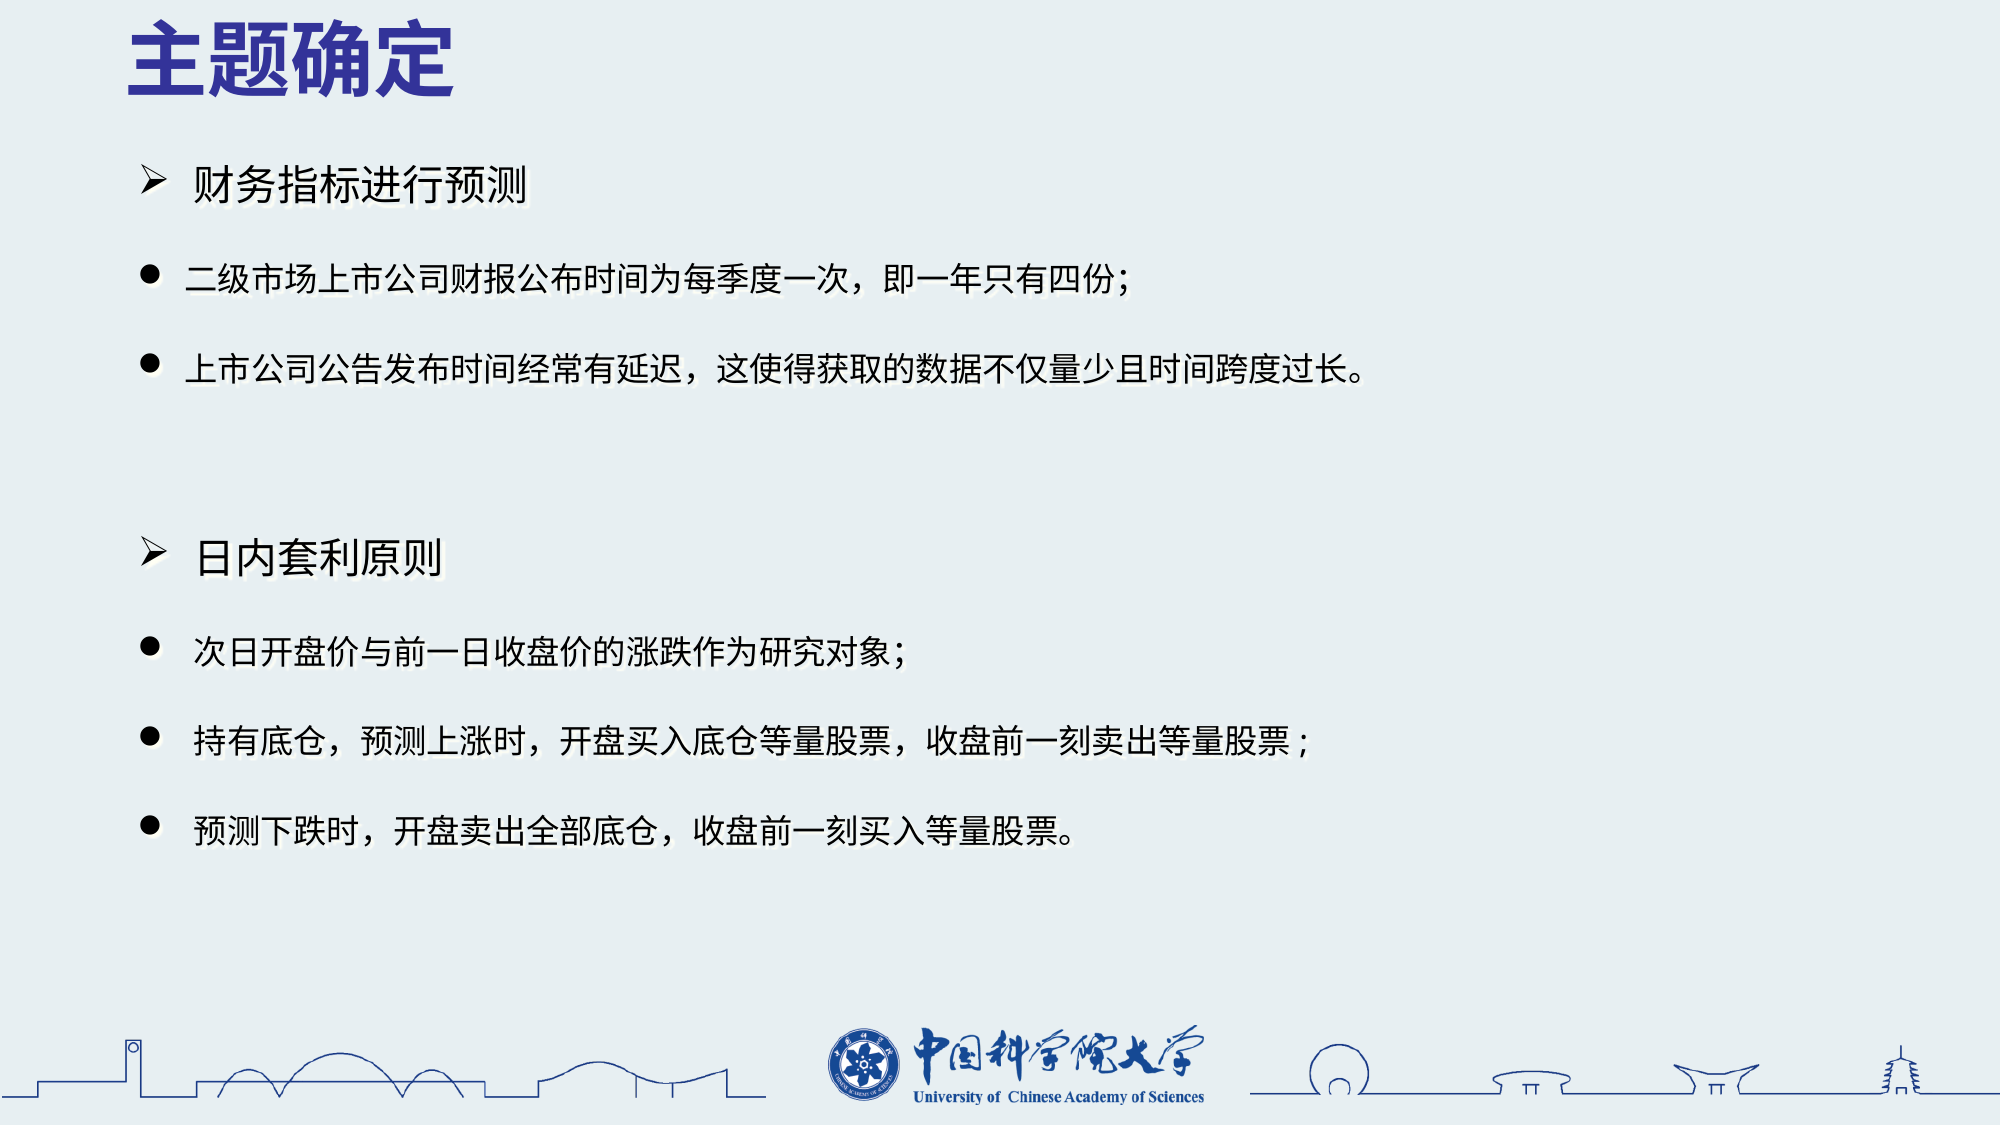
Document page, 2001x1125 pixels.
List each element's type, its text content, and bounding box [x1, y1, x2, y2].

text_box 财务指标进行预测 二级市场上市公司财报公布时间为每季度一次，即一年只有四份； 上市公司公告发布时间经常有延迟，这使得获取的数据不仅量少且时间跨度过长。 日内套利原则 次日开盘价与前一日收盘价的涨跌作为研究对象； 持有底仓，预测上涨时，开盘买入底仓等量股票，收盘前一刻卖出等量股票; 预测下跌时，开盘卖出全部底仓，收盘前一刻买入等量股票。 [123, 126, 1978, 1020]
text_box 主题确定 [109, 0, 1838, 127]
picture [828, 1025, 1204, 1105]
picture [2, 1029, 766, 1106]
picture [1250, 1028, 2000, 1103]
